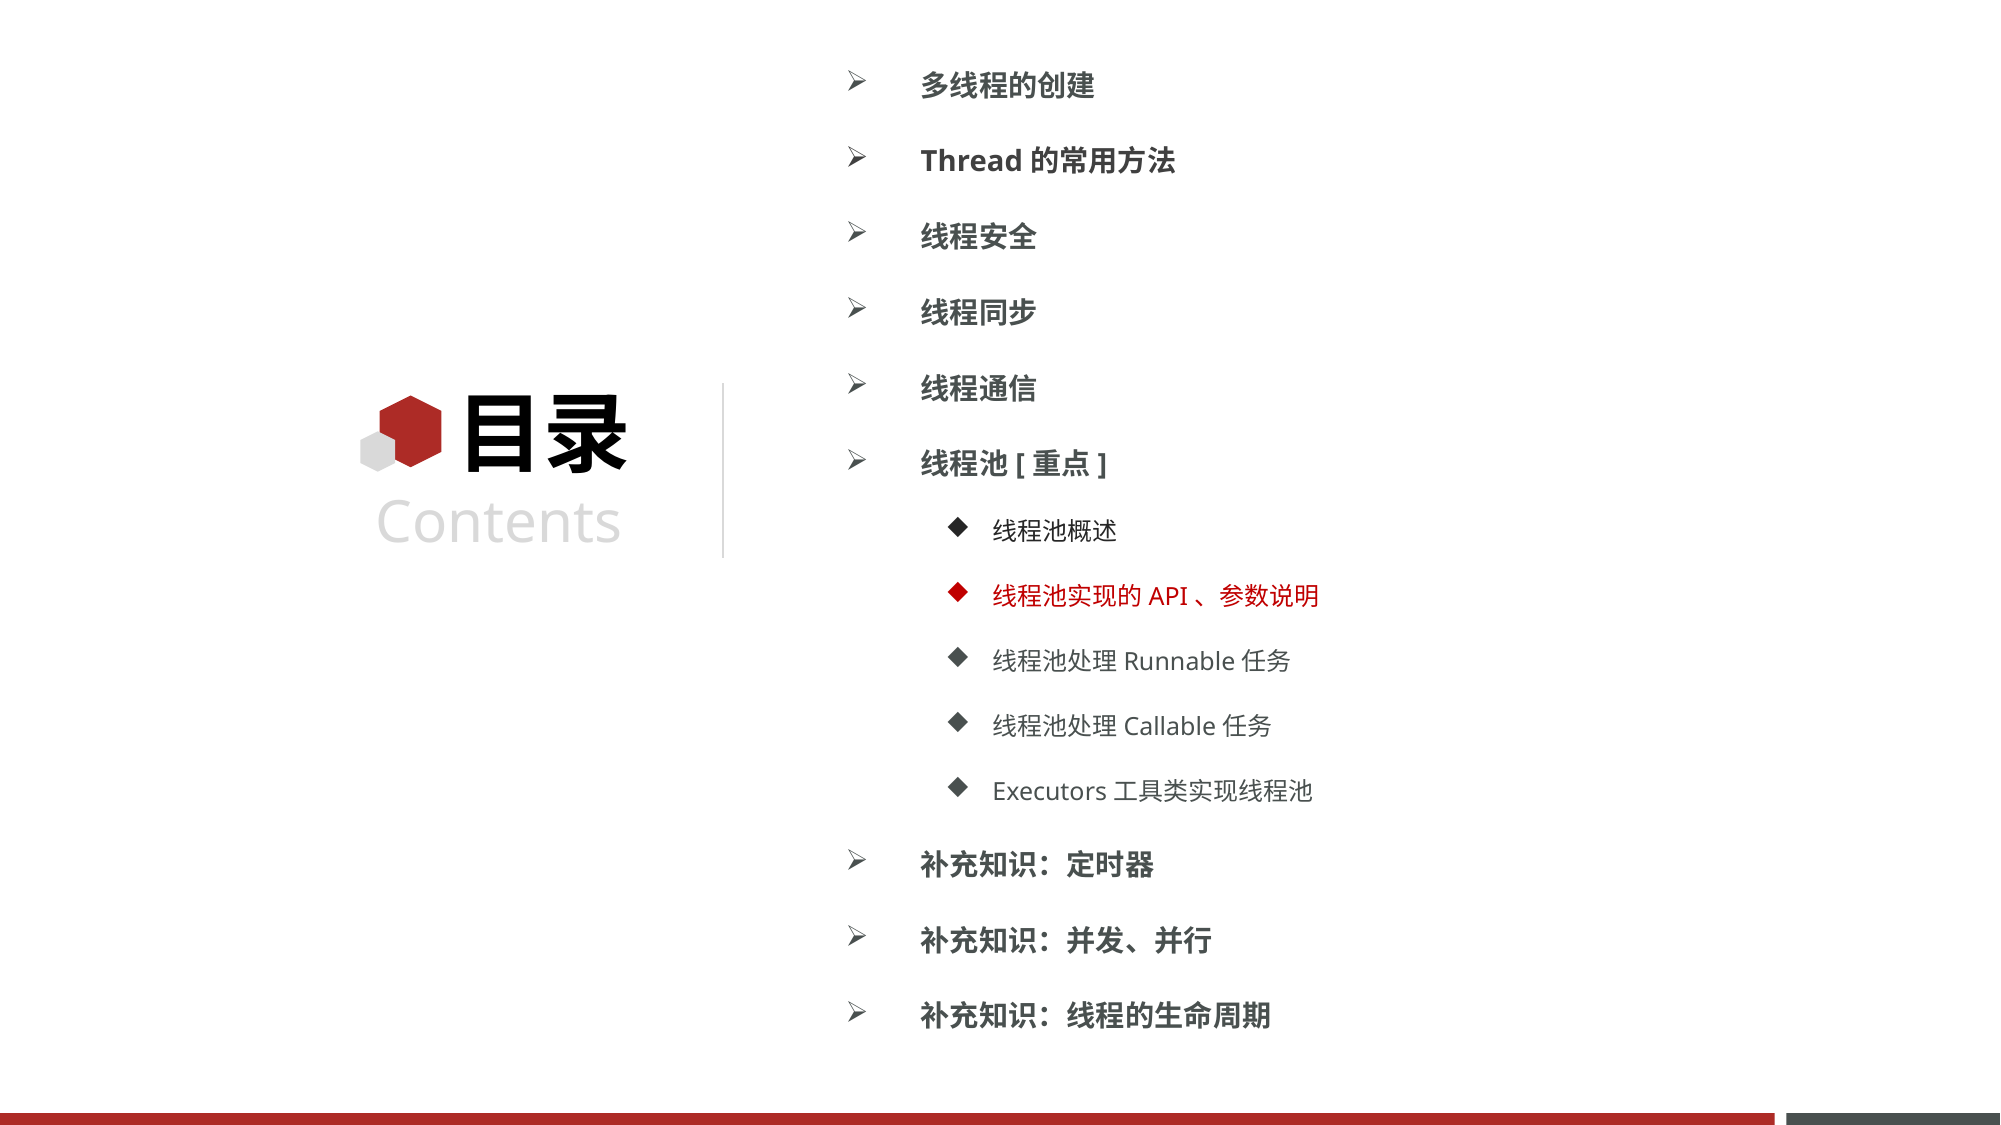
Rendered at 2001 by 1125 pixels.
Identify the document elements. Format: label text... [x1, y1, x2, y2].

list 多线程的创建 Thread的常用方法 线程安全 线程同步 线程通信 线程池[重点] 线程池概述 线程池实现的API、参数说明 线程池处理Runnable任务 线程池处理Callable任务 Executors工具类实现线程池 补充知识：定时器 补充知识：并发、并行 补充知识：线程的生命周期 [830, 183, 1811, 882]
